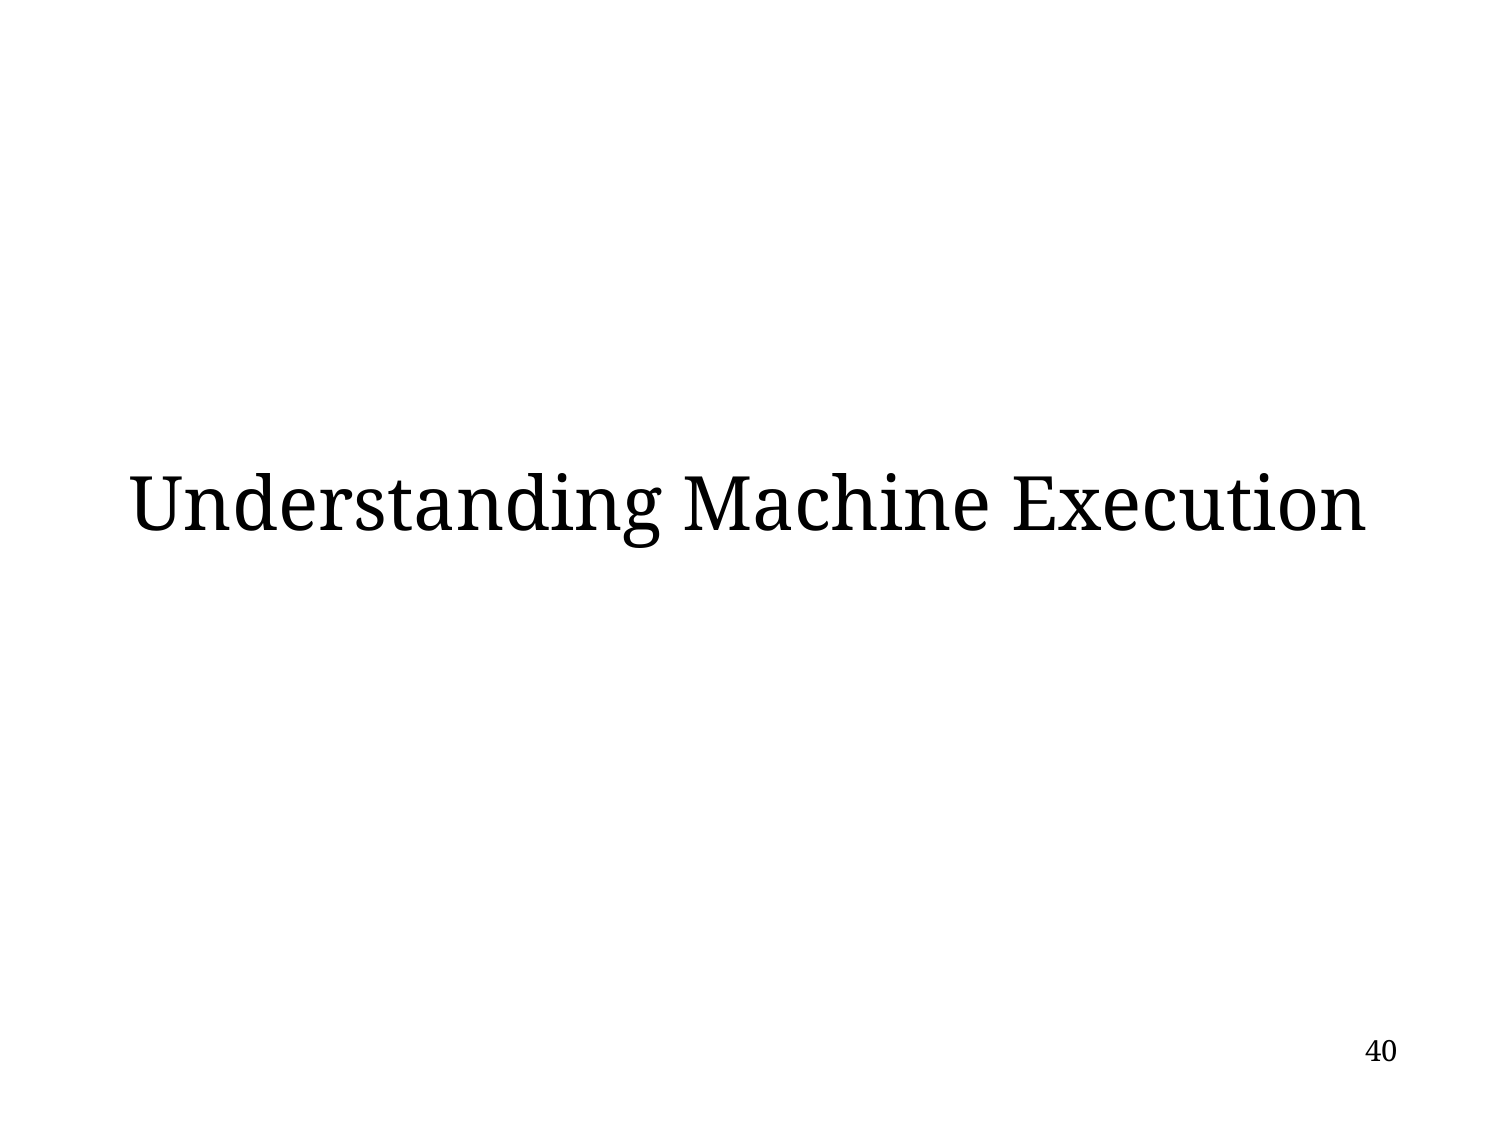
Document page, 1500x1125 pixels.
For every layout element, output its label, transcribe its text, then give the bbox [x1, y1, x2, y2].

slide_number 40 [1099, 1024, 1413, 1101]
title Understanding Machine Execution [112, 350, 1388, 650]
